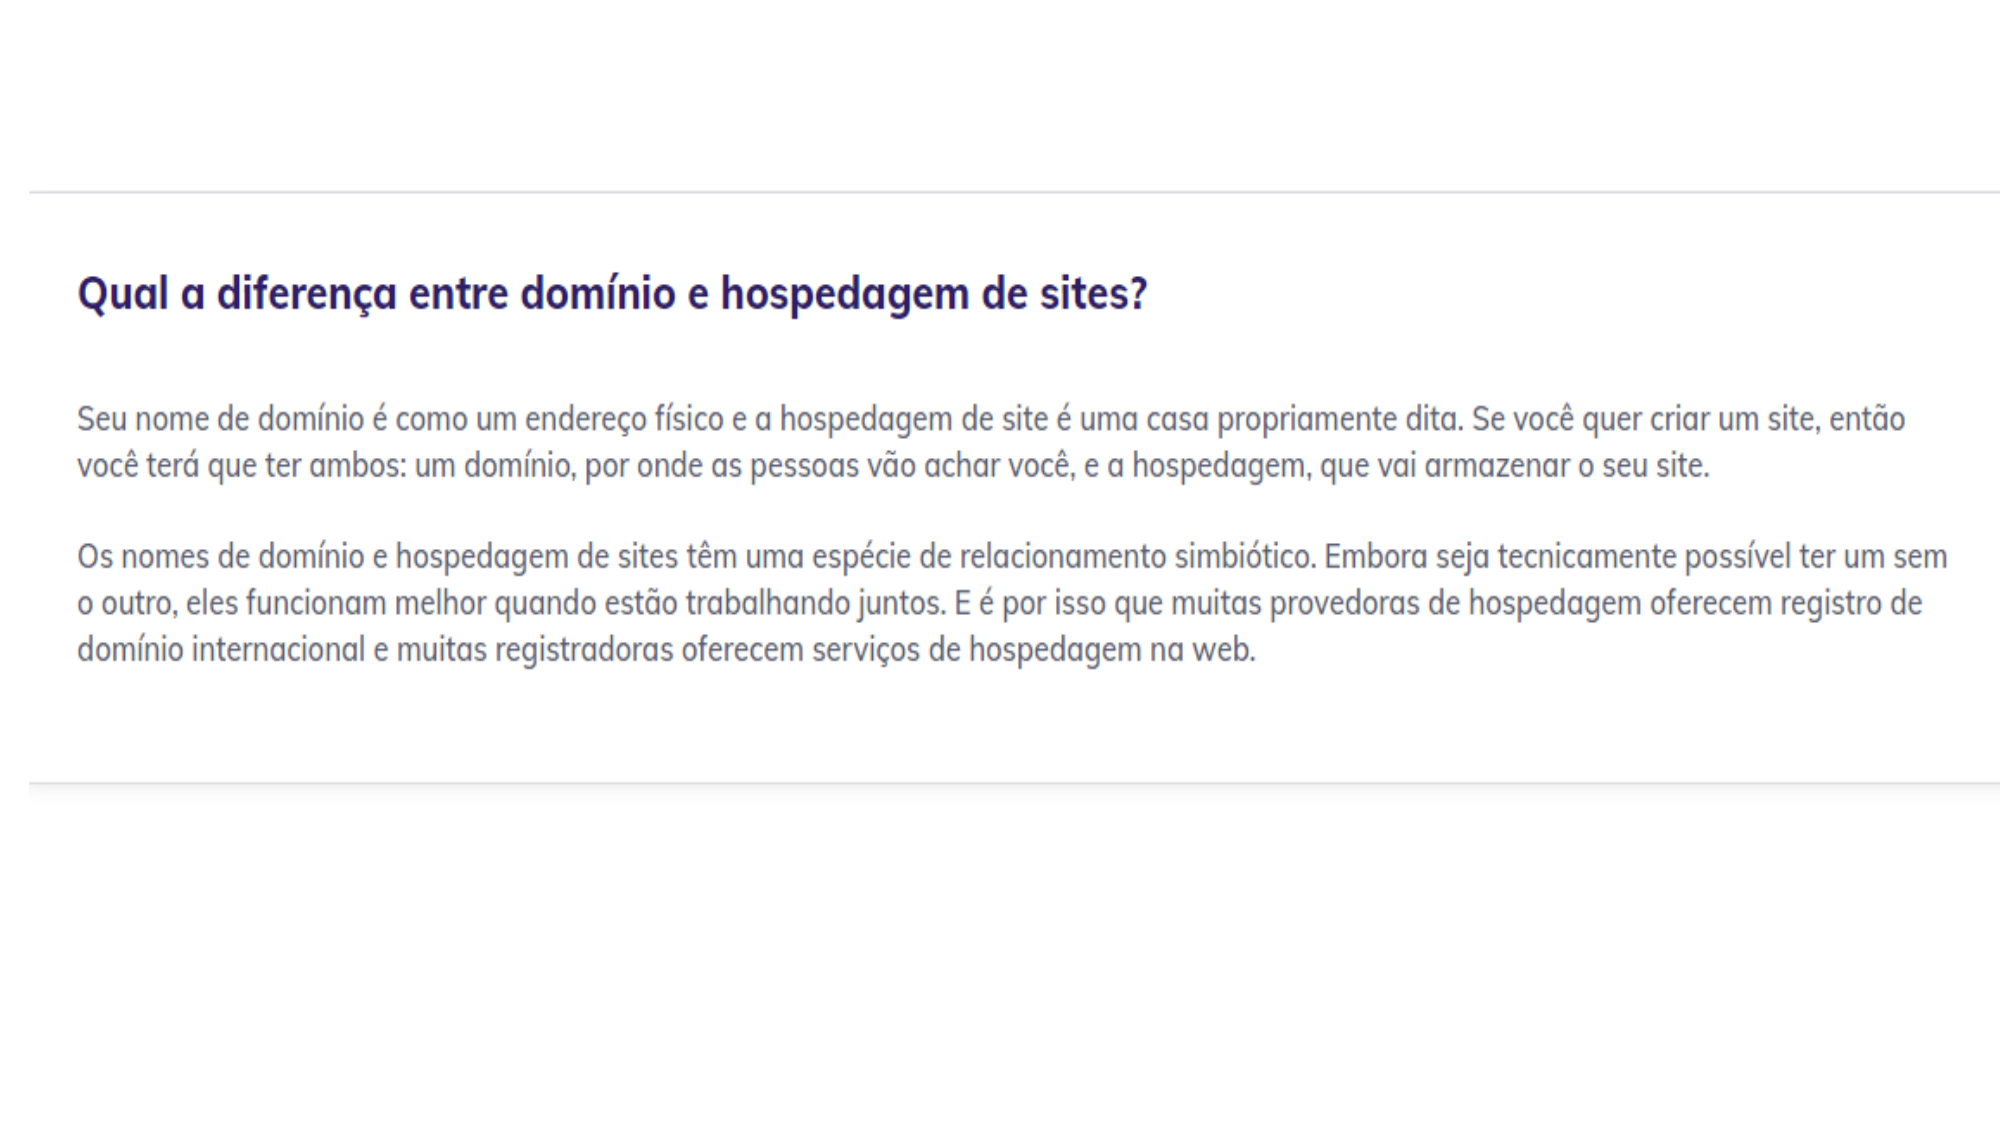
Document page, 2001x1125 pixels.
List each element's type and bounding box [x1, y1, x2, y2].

picture [29, 190, 2000, 890]
